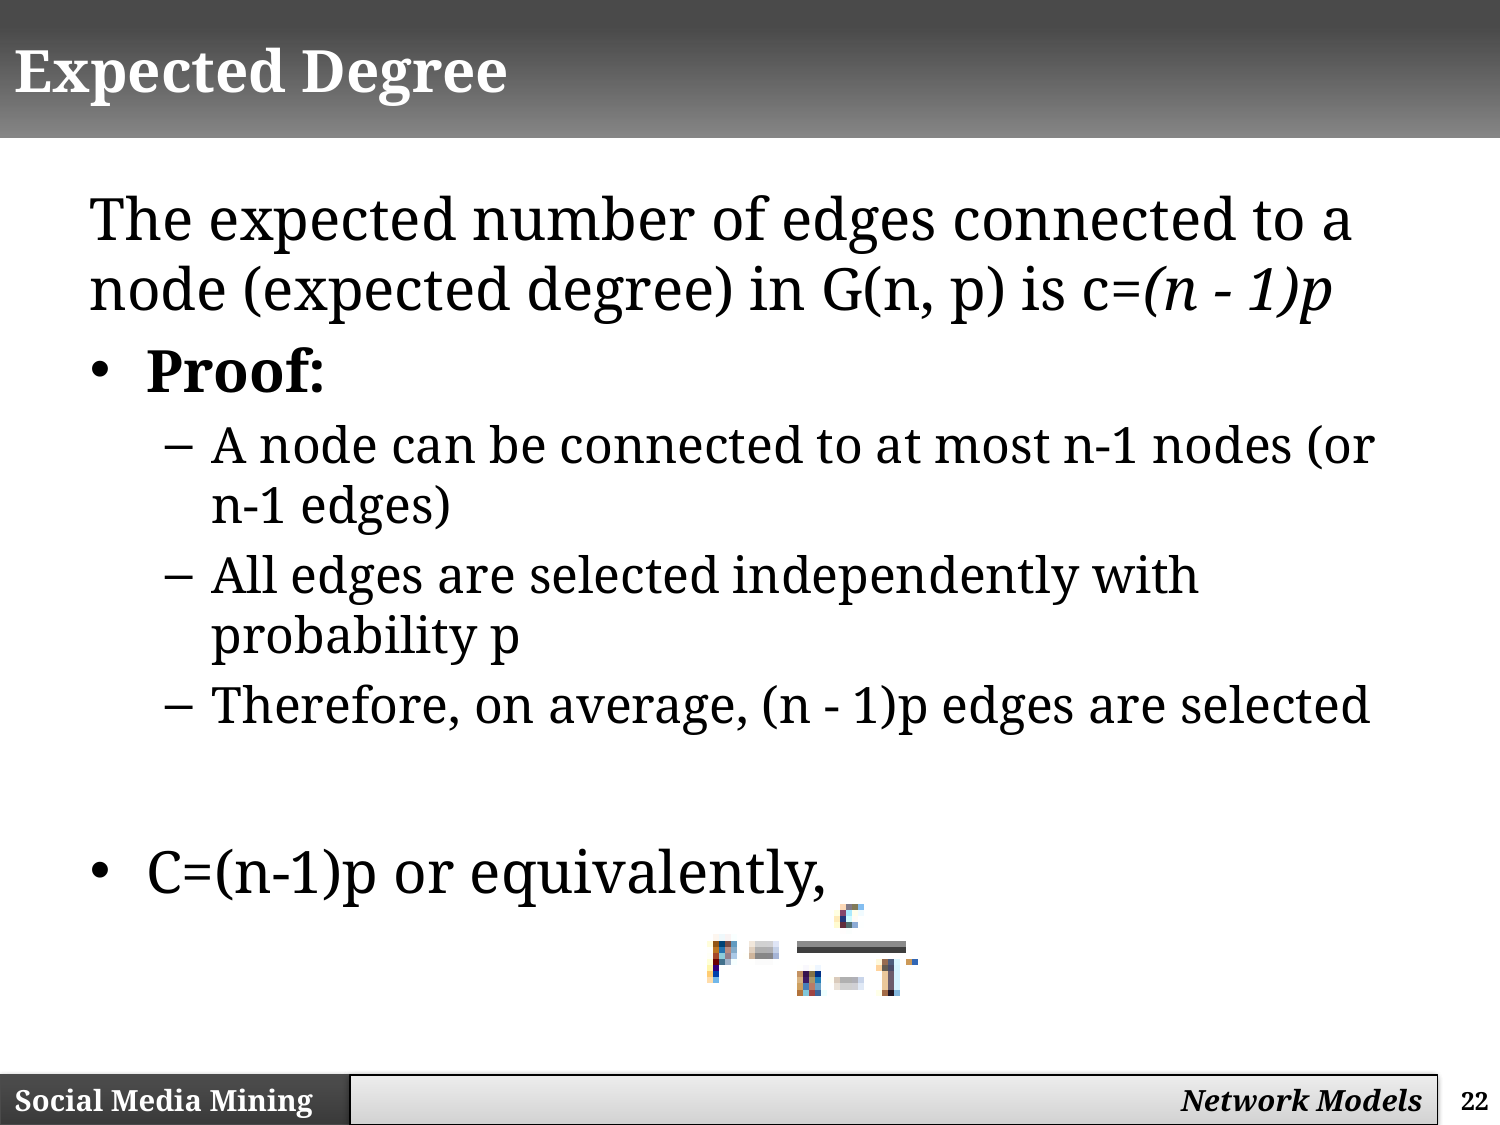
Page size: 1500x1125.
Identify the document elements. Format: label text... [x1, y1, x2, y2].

title Expected Degree [0, 0, 1500, 138]
list The expected number of edges connected to a node (expected degree) in G(n, p) is c=(n - 1)p Proof: A node can be connected to at most n-1 nodes (or n-1 edges) All edges are selected independently with probability p Therefore, on average, (n - 1)p edges are selected C=(n-1)p or equivalently, [75, 174, 1450, 1048]
picture [574, 837, 1094, 1089]
